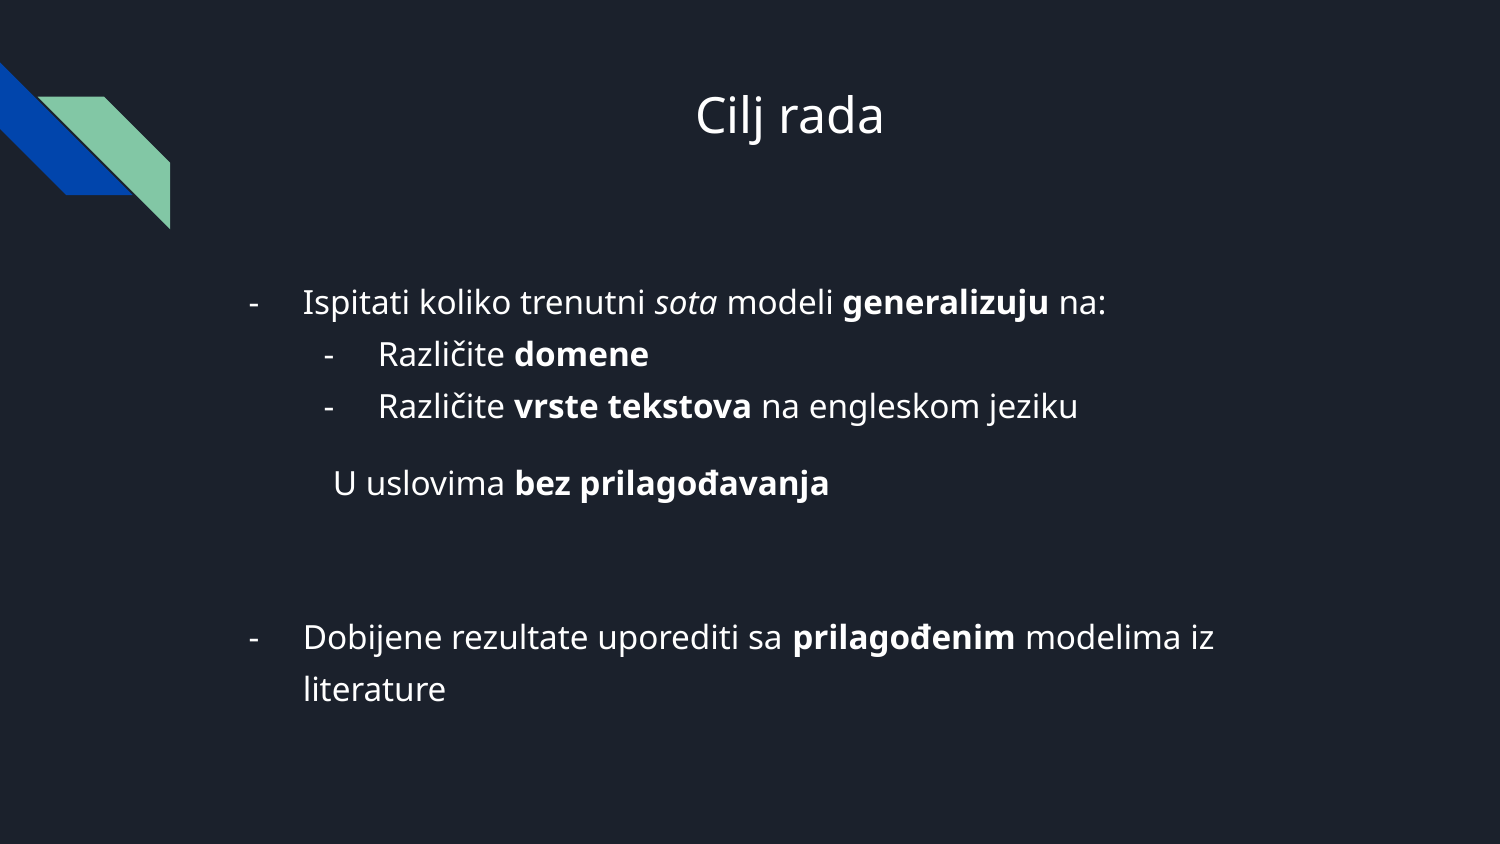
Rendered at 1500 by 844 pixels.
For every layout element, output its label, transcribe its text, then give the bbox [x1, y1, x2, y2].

list Ispitati koliko trenutni sota modeli generalizuju na: Različite domene Različite vrste tekstova na engleskom jeziku U uslovima bez prilagođavanja Dobijene rezultate uporediti sa prilagođenim modelima iz literature [212, 257, 1368, 735]
title Cilj rada [212, 64, 1368, 215]
